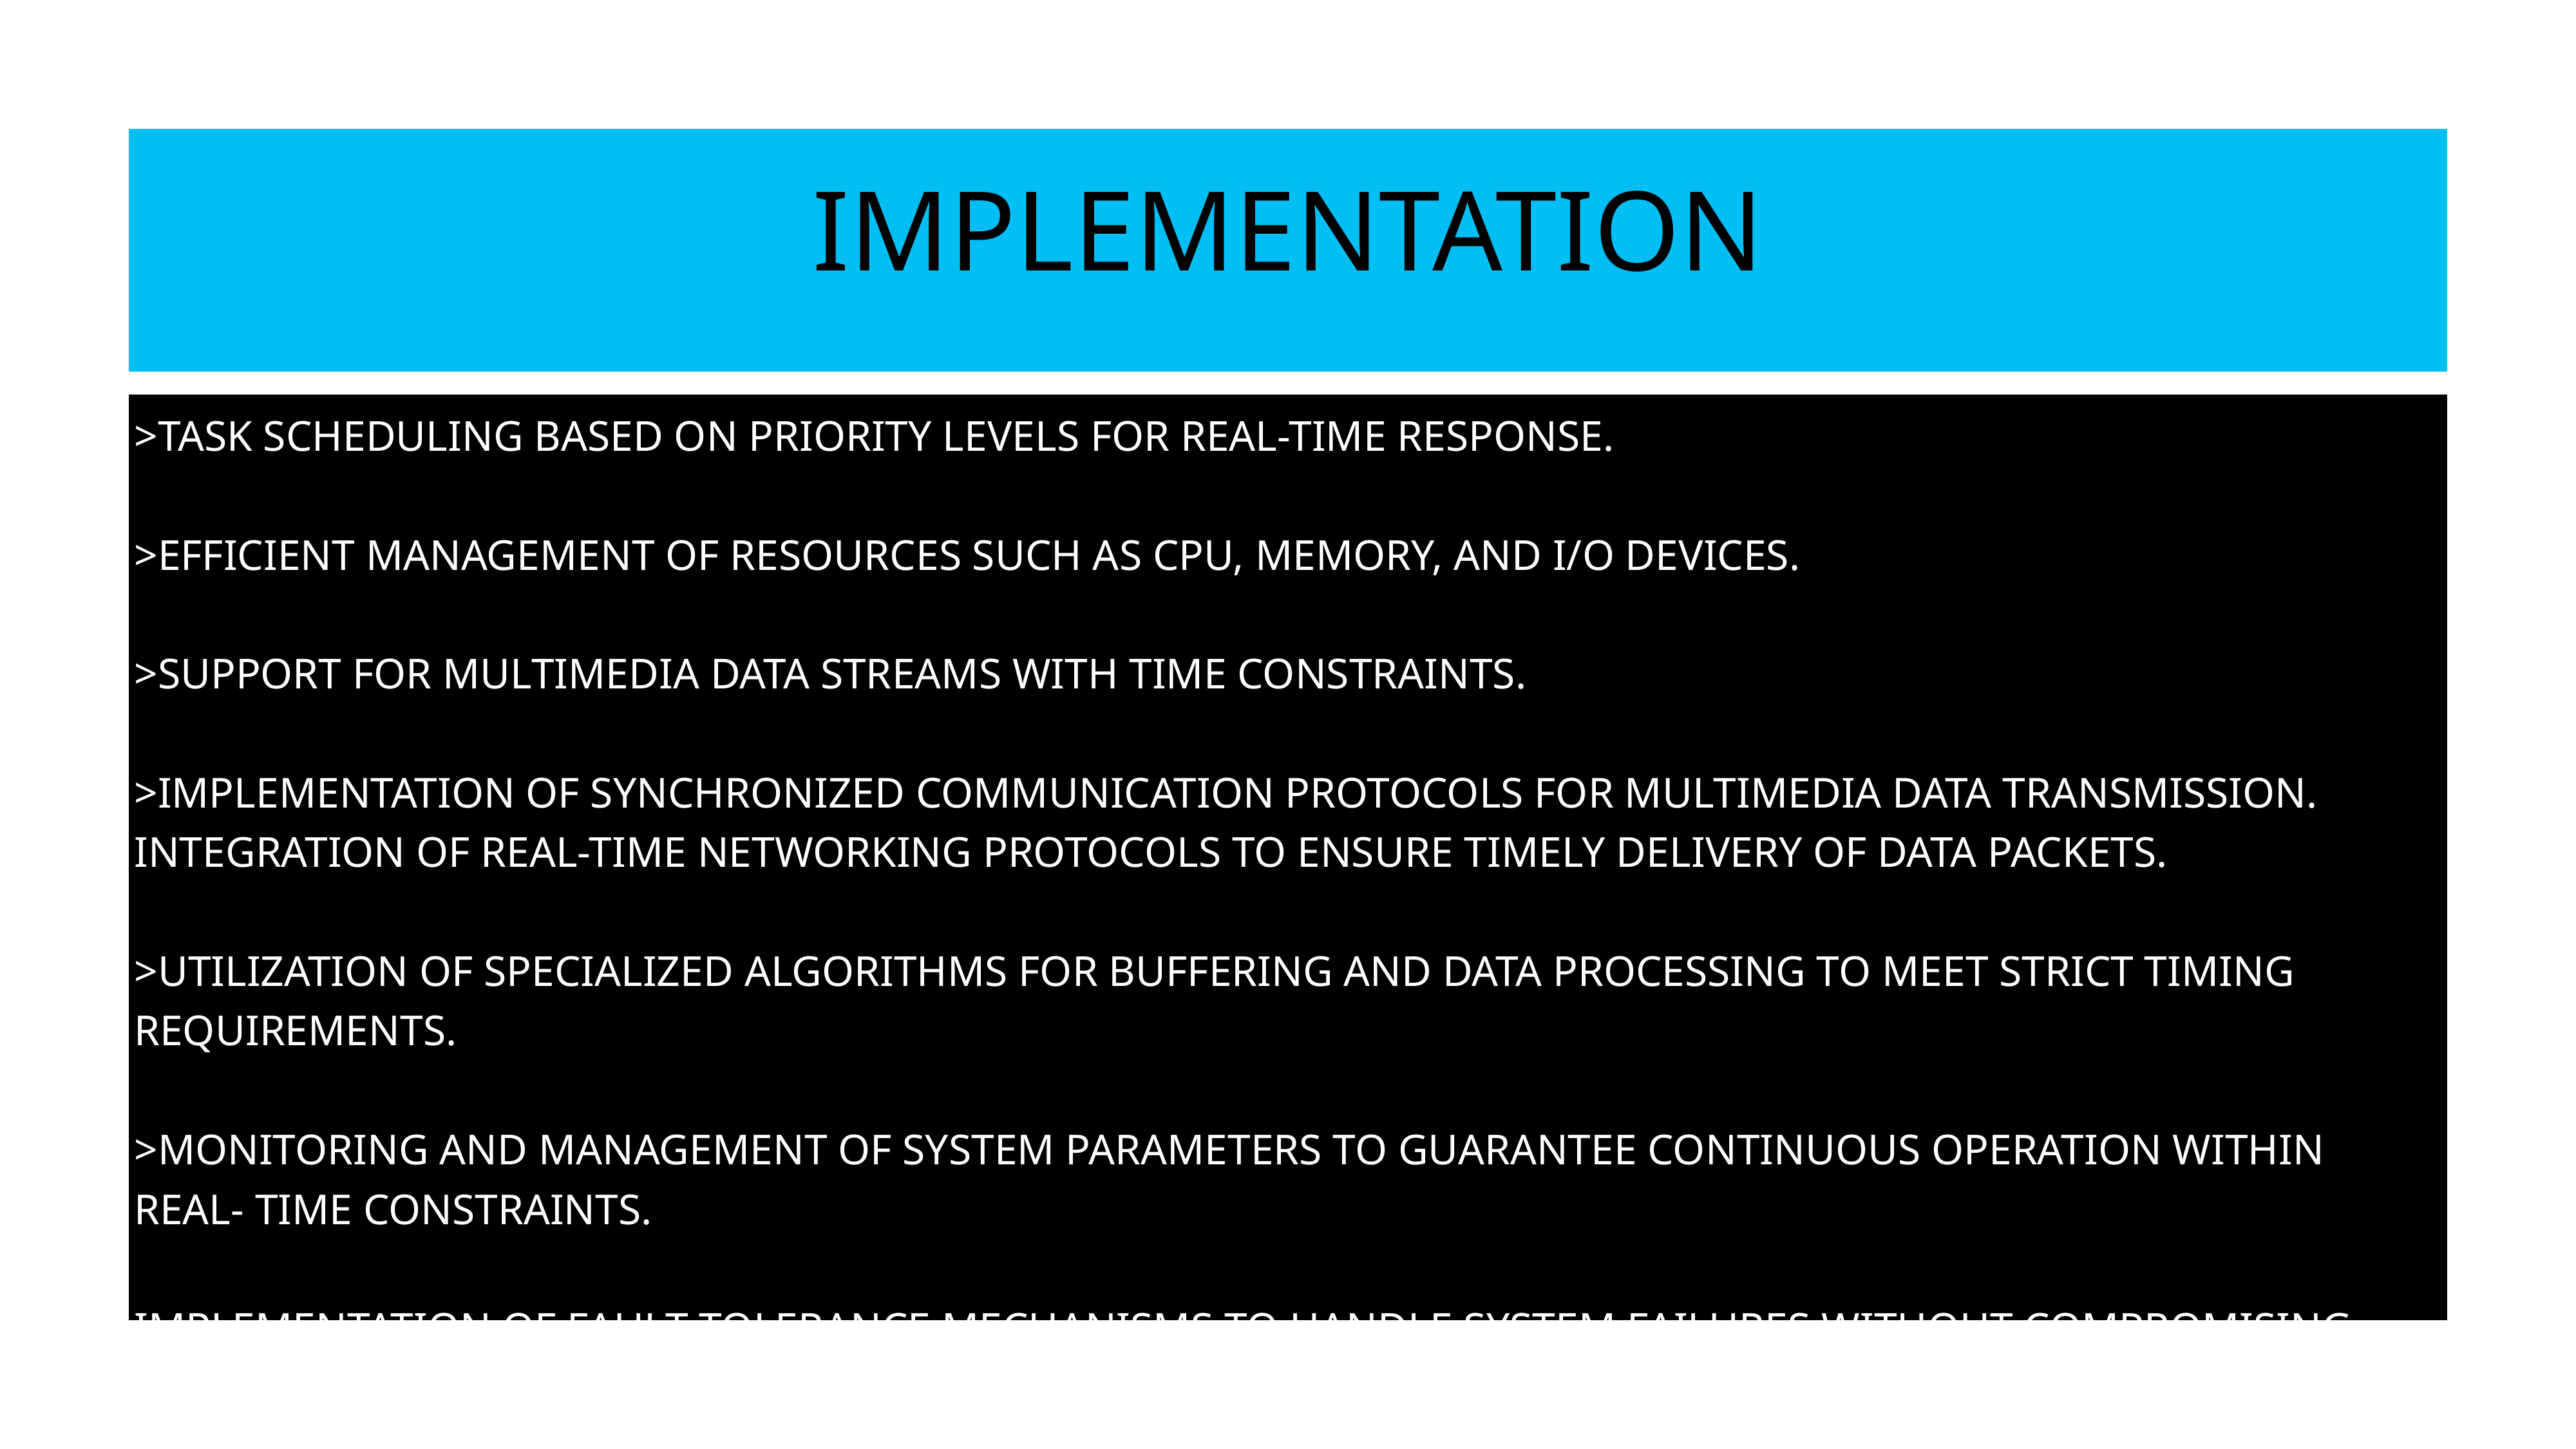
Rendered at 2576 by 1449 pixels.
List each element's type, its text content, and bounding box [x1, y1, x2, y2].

list >TASK SCHEDULING BASED ON PRIORITY LEVELS FOR REAL-TIME RESPONSE. >Efficient management of resources such as CPU, memory, and I/O devices. >Support for multimedia data streams with time constraints. >Implementation of synchronized communication protocols for multimedia data transmission. Integration of real-time networking protocols to ensure timely delivery of data packets. >Utilization of specialized algorithms for buffering and data processing to meet strict timing requirements. >Monitoring and management of system parameters to guarantee continuous operation within real- time constraints. Implementation of fault tolerance mechanisms to handle system failures without compromising real-time performance. [128, 393, 2448, 1321]
title Implementation [128, 128, 2448, 372]
